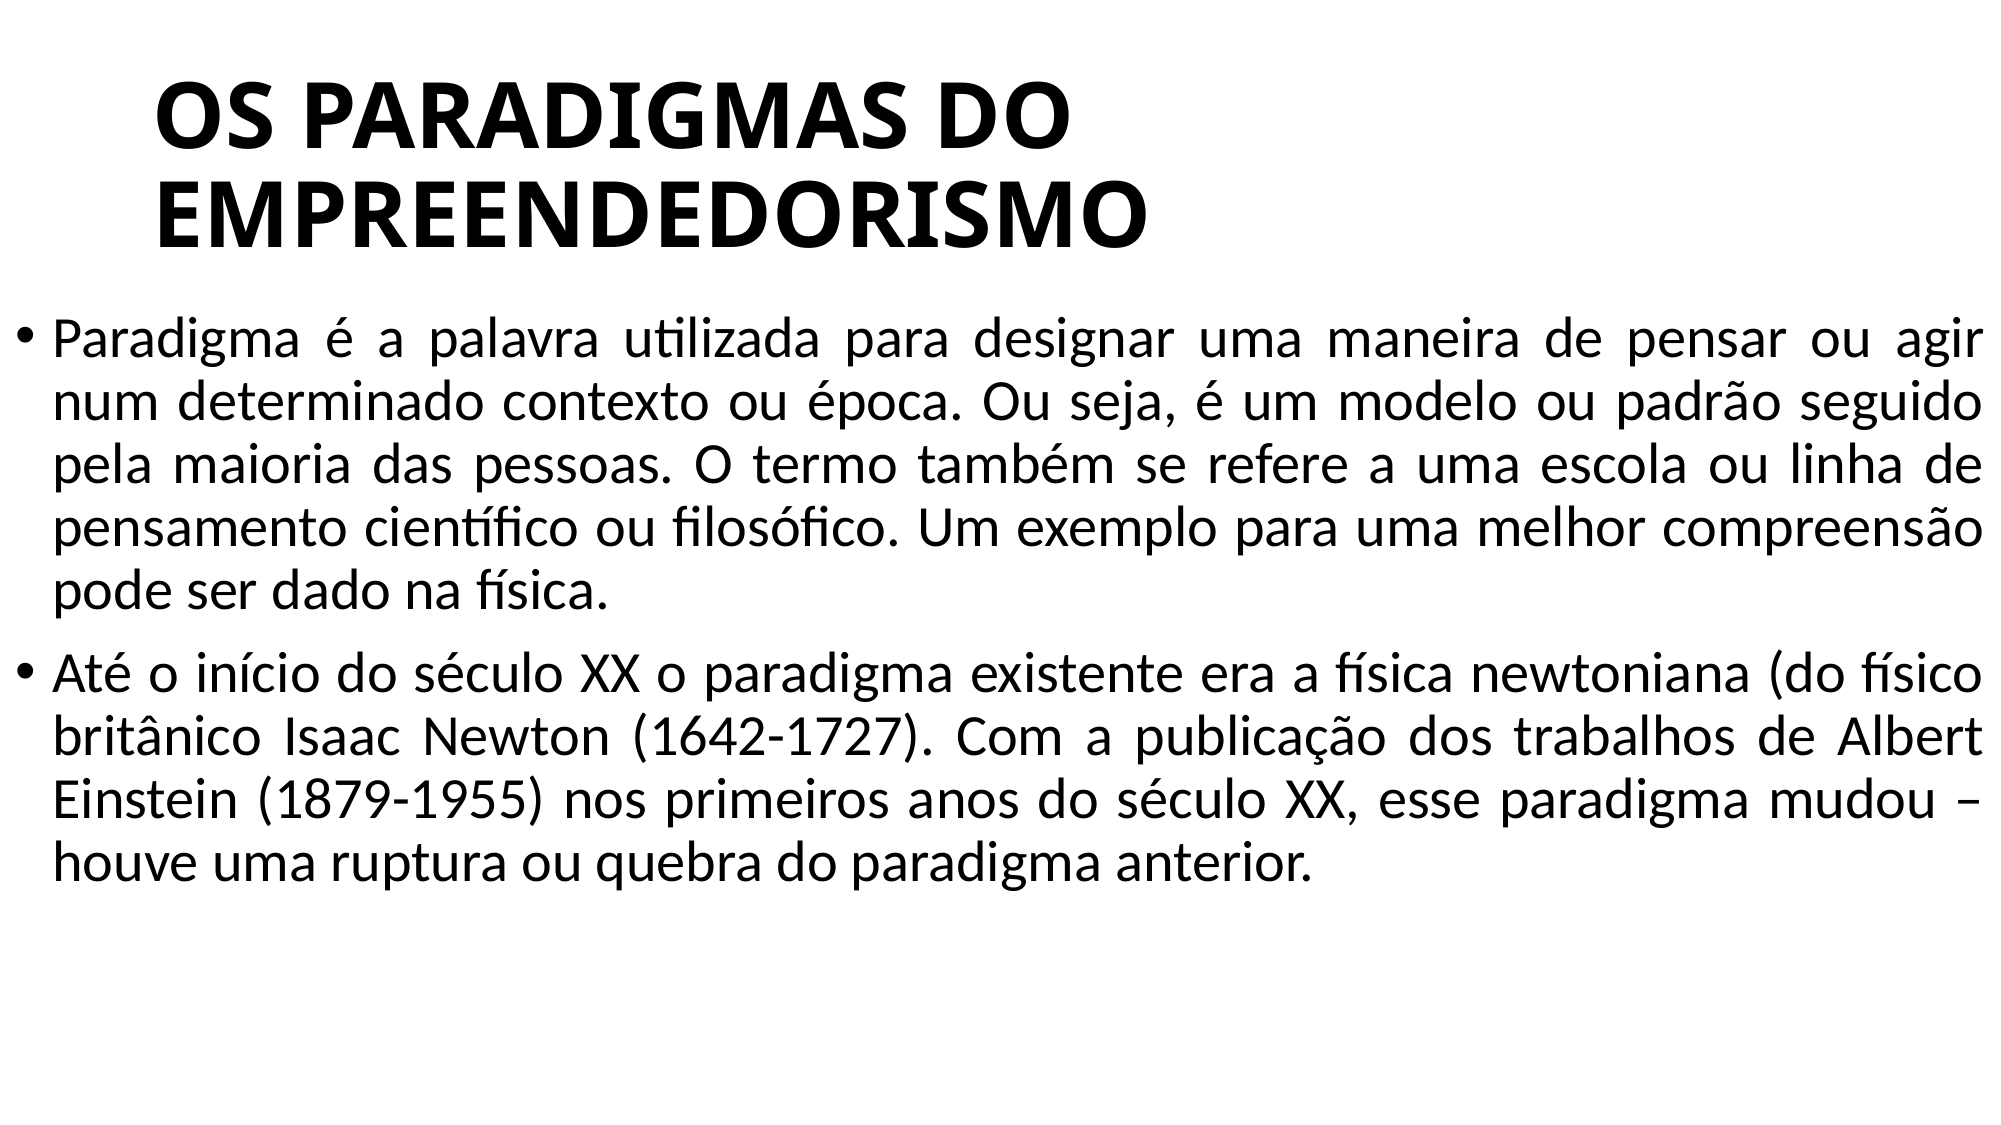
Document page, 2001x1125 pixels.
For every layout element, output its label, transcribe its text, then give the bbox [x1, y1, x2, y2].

title OS PARADIGMAS DO EMPREENDEDORISMO [137, 59, 1863, 278]
list Paradigma é a palavra utilizada para designar uma maneira de pensar ou agir num determinado contexto ou época. Ou seja, é um modelo ou padrão seguido pela maioria das pessoas. O termo também se refere a uma escola ou linha de pensamento científico ou filosófico. Um exemplo para uma melhor compreensão pode ser dado na física. Até o início do século XX o paradigma existente era a física newtoniana (do físico britânico Isaac Newton (1642-1727). Com a publicação dos trabalhos de Albert Einstein (1879-1955) nos primeiros anos do século XX, esse paradigma mudou – houve uma ruptura ou quebra do paradigma anterior. [0, 299, 2000, 1014]
